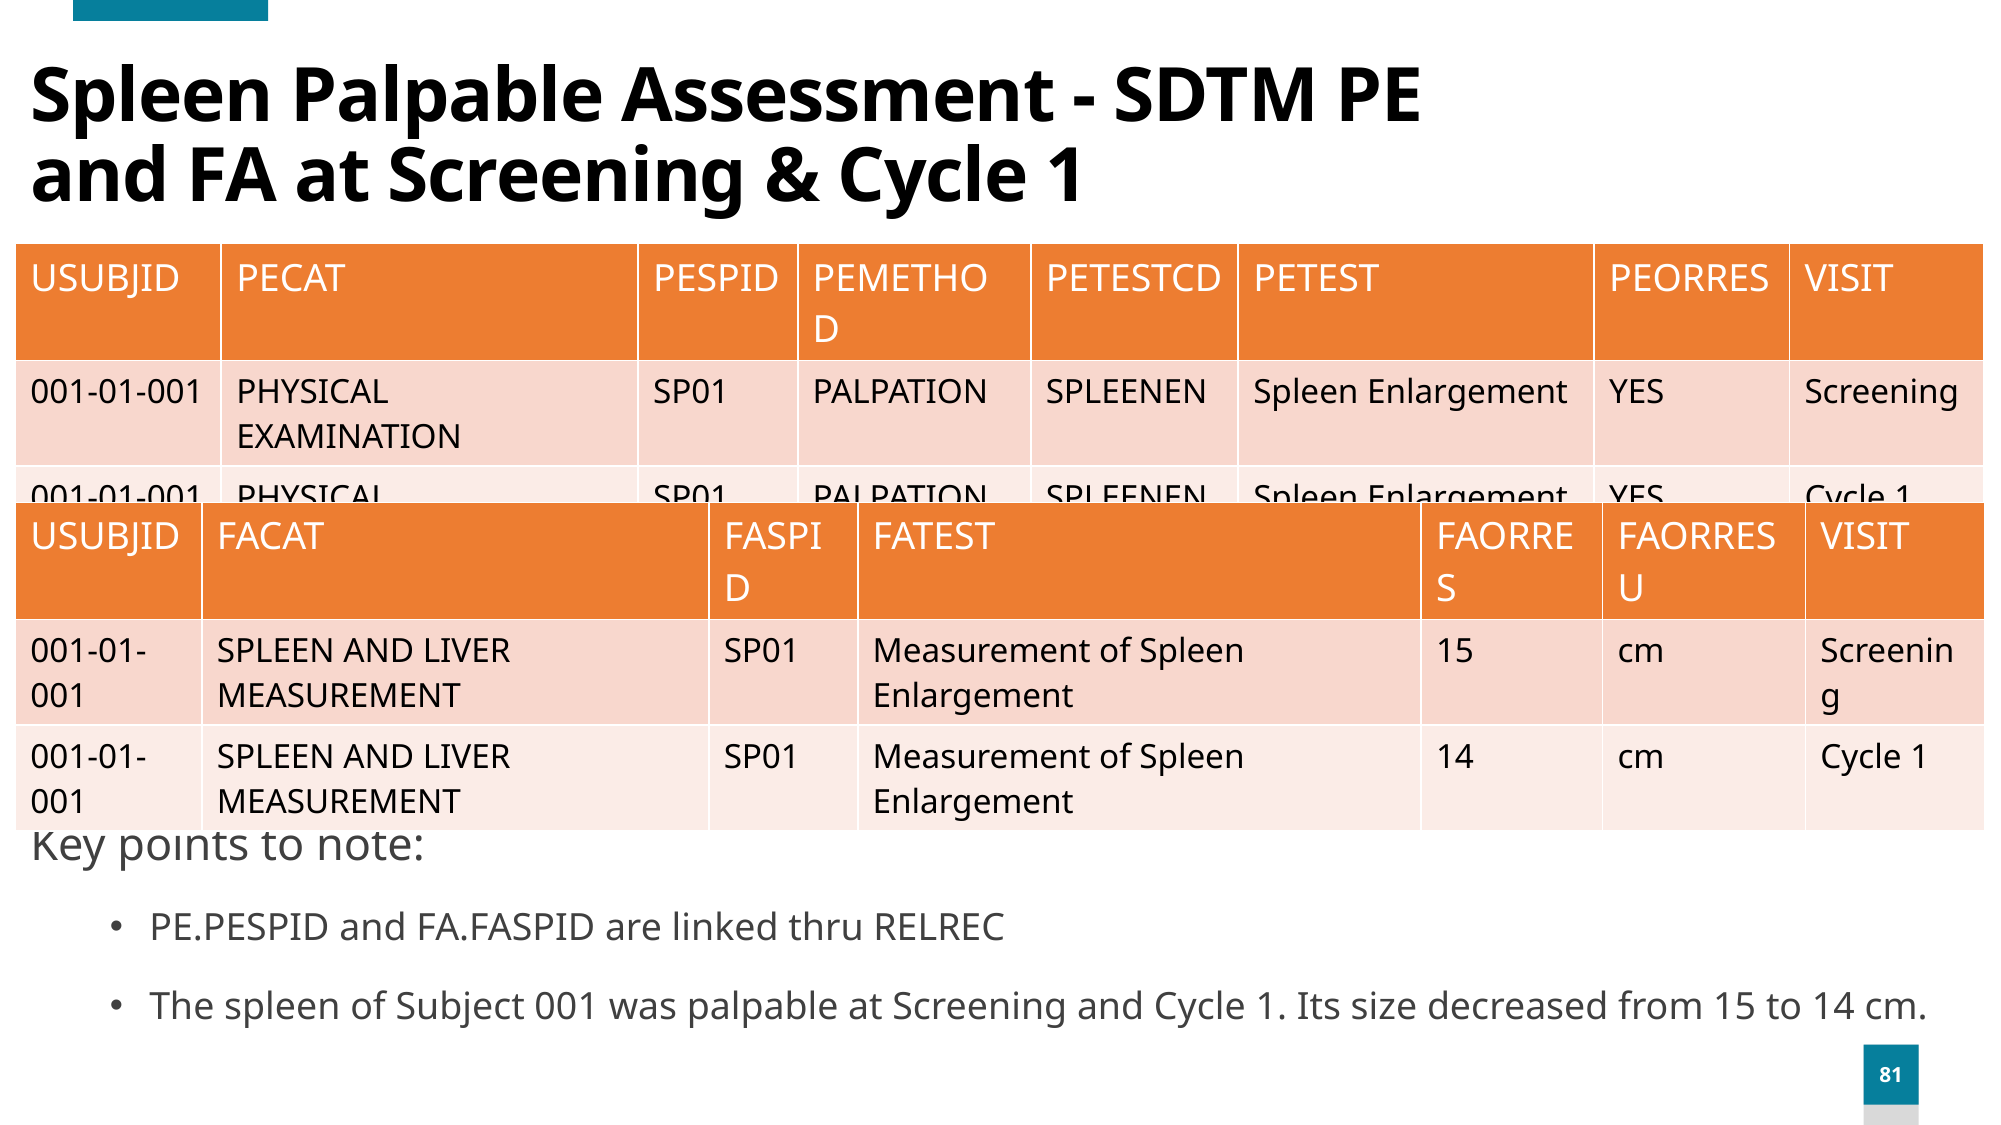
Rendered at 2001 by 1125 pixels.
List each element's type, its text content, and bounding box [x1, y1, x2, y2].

table_cell Spleen Enlargement [1239, 467, 1593, 502]
table_header FAORRESU [1603, 503, 1805, 619]
table_cell YES [1595, 467, 1789, 502]
table_header VISIT [1790, 244, 1983, 360]
table_cell cm [1603, 620, 1805, 724]
table_cell PHYSICAL EXAMINATION [222, 361, 637, 465]
table_cell 001-01-001 [16, 467, 220, 502]
table_cell cm [1603, 726, 1805, 830]
table_header FATEST [859, 503, 1420, 619]
table_header PEORRES [1595, 244, 1789, 360]
table_cell SPLEEN AND LIVER MEASUREMENT [203, 620, 708, 724]
table_cell 15 [1422, 620, 1602, 724]
table_header FACAT [203, 503, 708, 619]
table_cell Screening [1806, 620, 1984, 724]
table_cell PALPATION [799, 467, 1030, 502]
table_cell SP01 [639, 467, 797, 502]
table_cell 001-01-001 [16, 726, 201, 830]
table_cell PALPATION [799, 361, 1030, 465]
table_cell 14 [1422, 726, 1602, 830]
table_cell SP01 [710, 620, 857, 724]
table_cell PHYSICAL EXAMINATION [222, 467, 637, 502]
table_cell SPLEEN AND LIVER MEASUREMENT [203, 726, 708, 830]
table_cell YES [1595, 361, 1789, 465]
table_cell Cycle 1 [1790, 467, 1983, 502]
table_cell SPLEENEN [1032, 467, 1237, 502]
table_cell SP01 [710, 726, 857, 830]
table_header USUBJID [16, 503, 201, 619]
table_header VISIT [1806, 503, 1984, 619]
table_cell SP01 [639, 361, 797, 465]
table_cell Measurement of Spleen Enlargement [859, 620, 1420, 724]
table_cell Screening [1790, 361, 1983, 465]
table_cell Spleen Enlargement [1239, 361, 1593, 465]
table_cell SPLEENEN [1032, 361, 1237, 465]
table_header FASPID [710, 503, 857, 619]
title Spleen Palpable Assessment - SDTM PE and FA at Screening & Cycle 1 [15, 22, 1559, 243]
table_cell 001-01-001 [16, 620, 201, 724]
table_header PETEST [1239, 244, 1593, 360]
list Key points to note: PE.PESPID and FA.FASPID are linked thru RELREC The spleen of Subject 001 was palpable at Screening and Cycle 1. Its size decreased from 15 to 14 cm. [15, 832, 1985, 1038]
table_header USUBJID [16, 244, 220, 360]
table_cell Cycle 1 [1806, 726, 1984, 830]
table_header PECAT [222, 244, 637, 360]
table_header PEMETHOD [799, 244, 1030, 360]
table_cell Measurement of Spleen Enlargement [859, 726, 1420, 830]
table_header PESPID [639, 244, 797, 360]
table_header FAORRES [1422, 503, 1602, 619]
table_header PETESTCD [1032, 244, 1237, 360]
table_cell 001-01-001 [16, 361, 220, 465]
